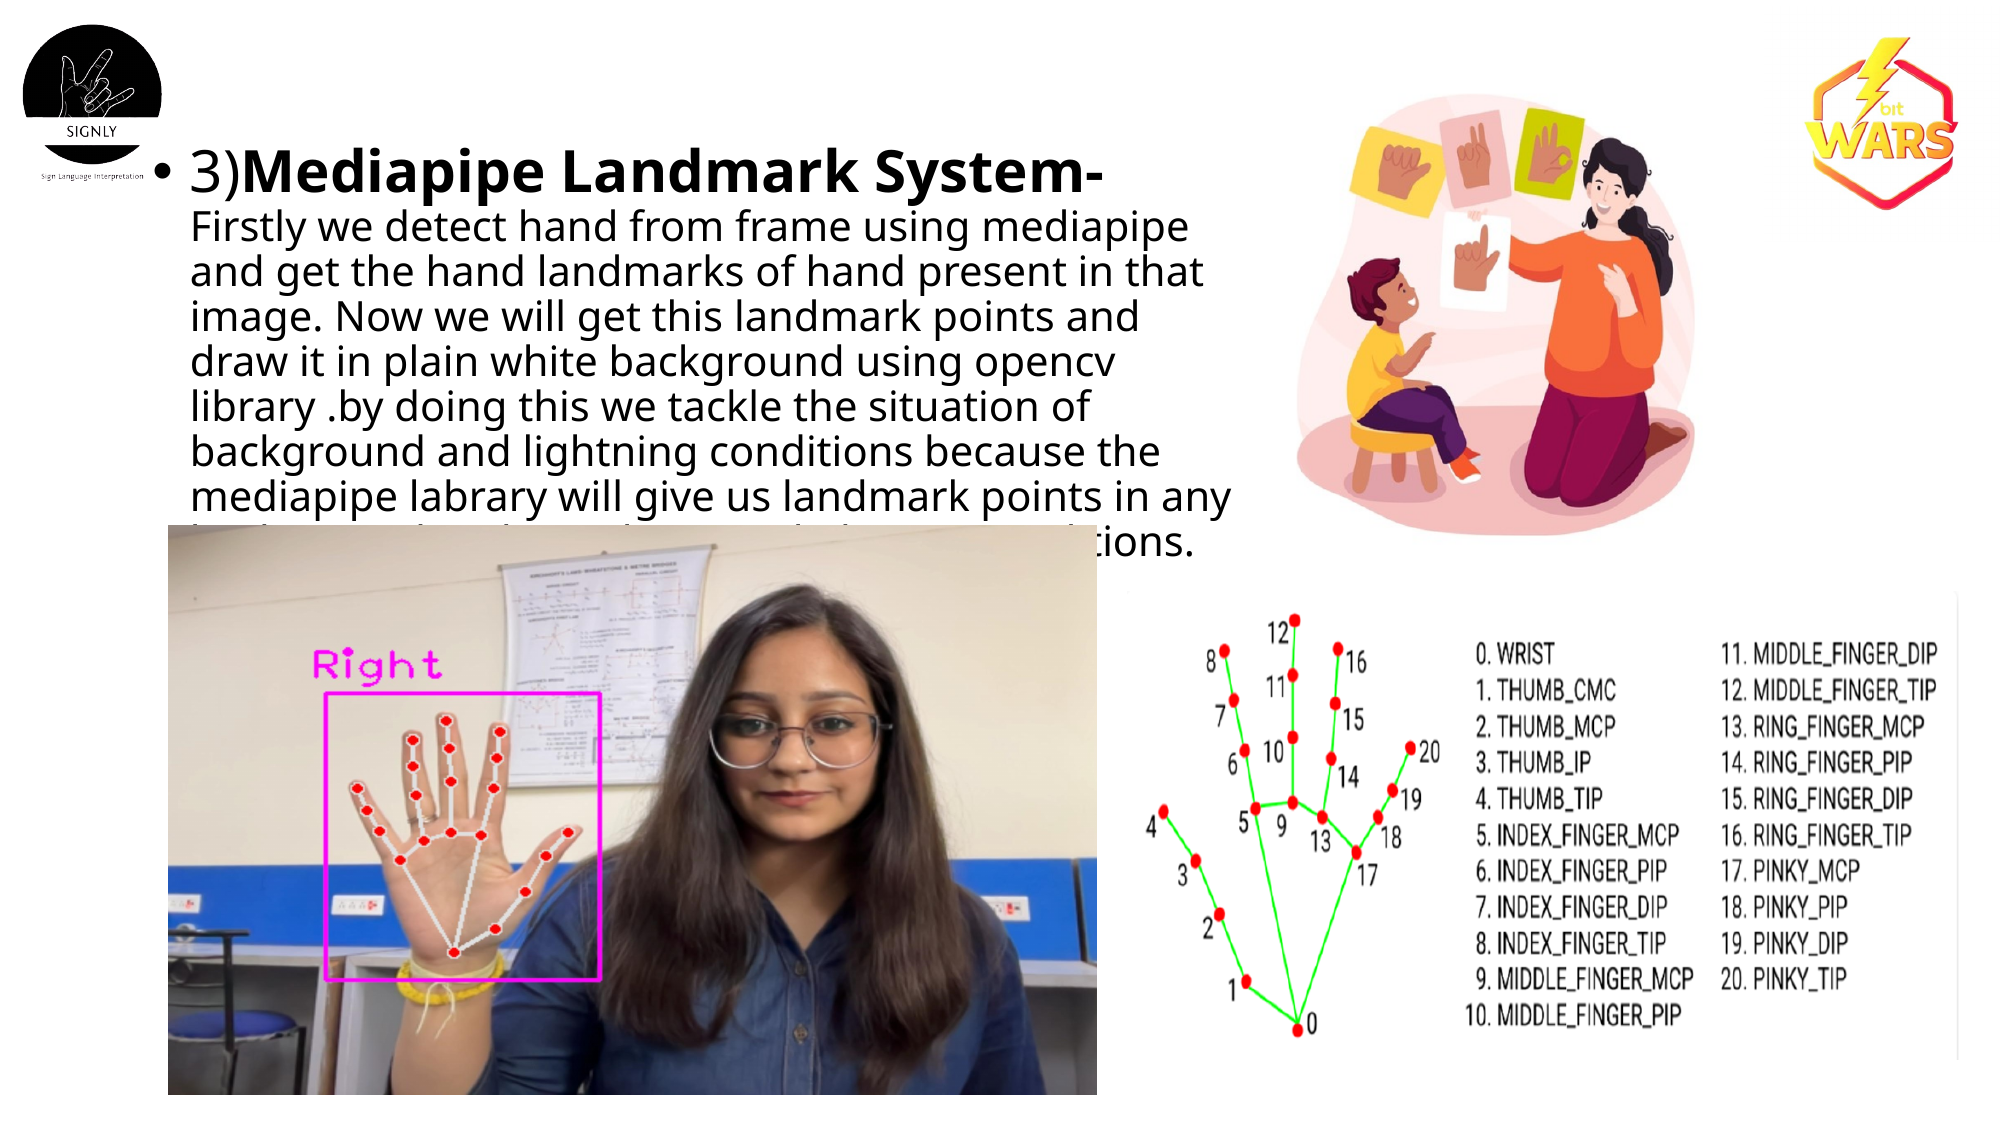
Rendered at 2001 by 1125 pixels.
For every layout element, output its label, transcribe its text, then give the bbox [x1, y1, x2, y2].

picture [168, 525, 1097, 1095]
picture [1127, 6, 2000, 1060]
list 3)Mediapipe Landmark System- Firstly we detect hand from frame using mediapipe and get the hand landmarks of hand present in that image. Now we will get this landmark points and draw it in plain white background using opencv library .by doing this we tackle the situation of background and lightning conditions because the mediapipe labrary will give us landmark points in any background and mostly in any lightning conditions. [137, 135, 1249, 1112]
picture [0, 0, 204, 204]
